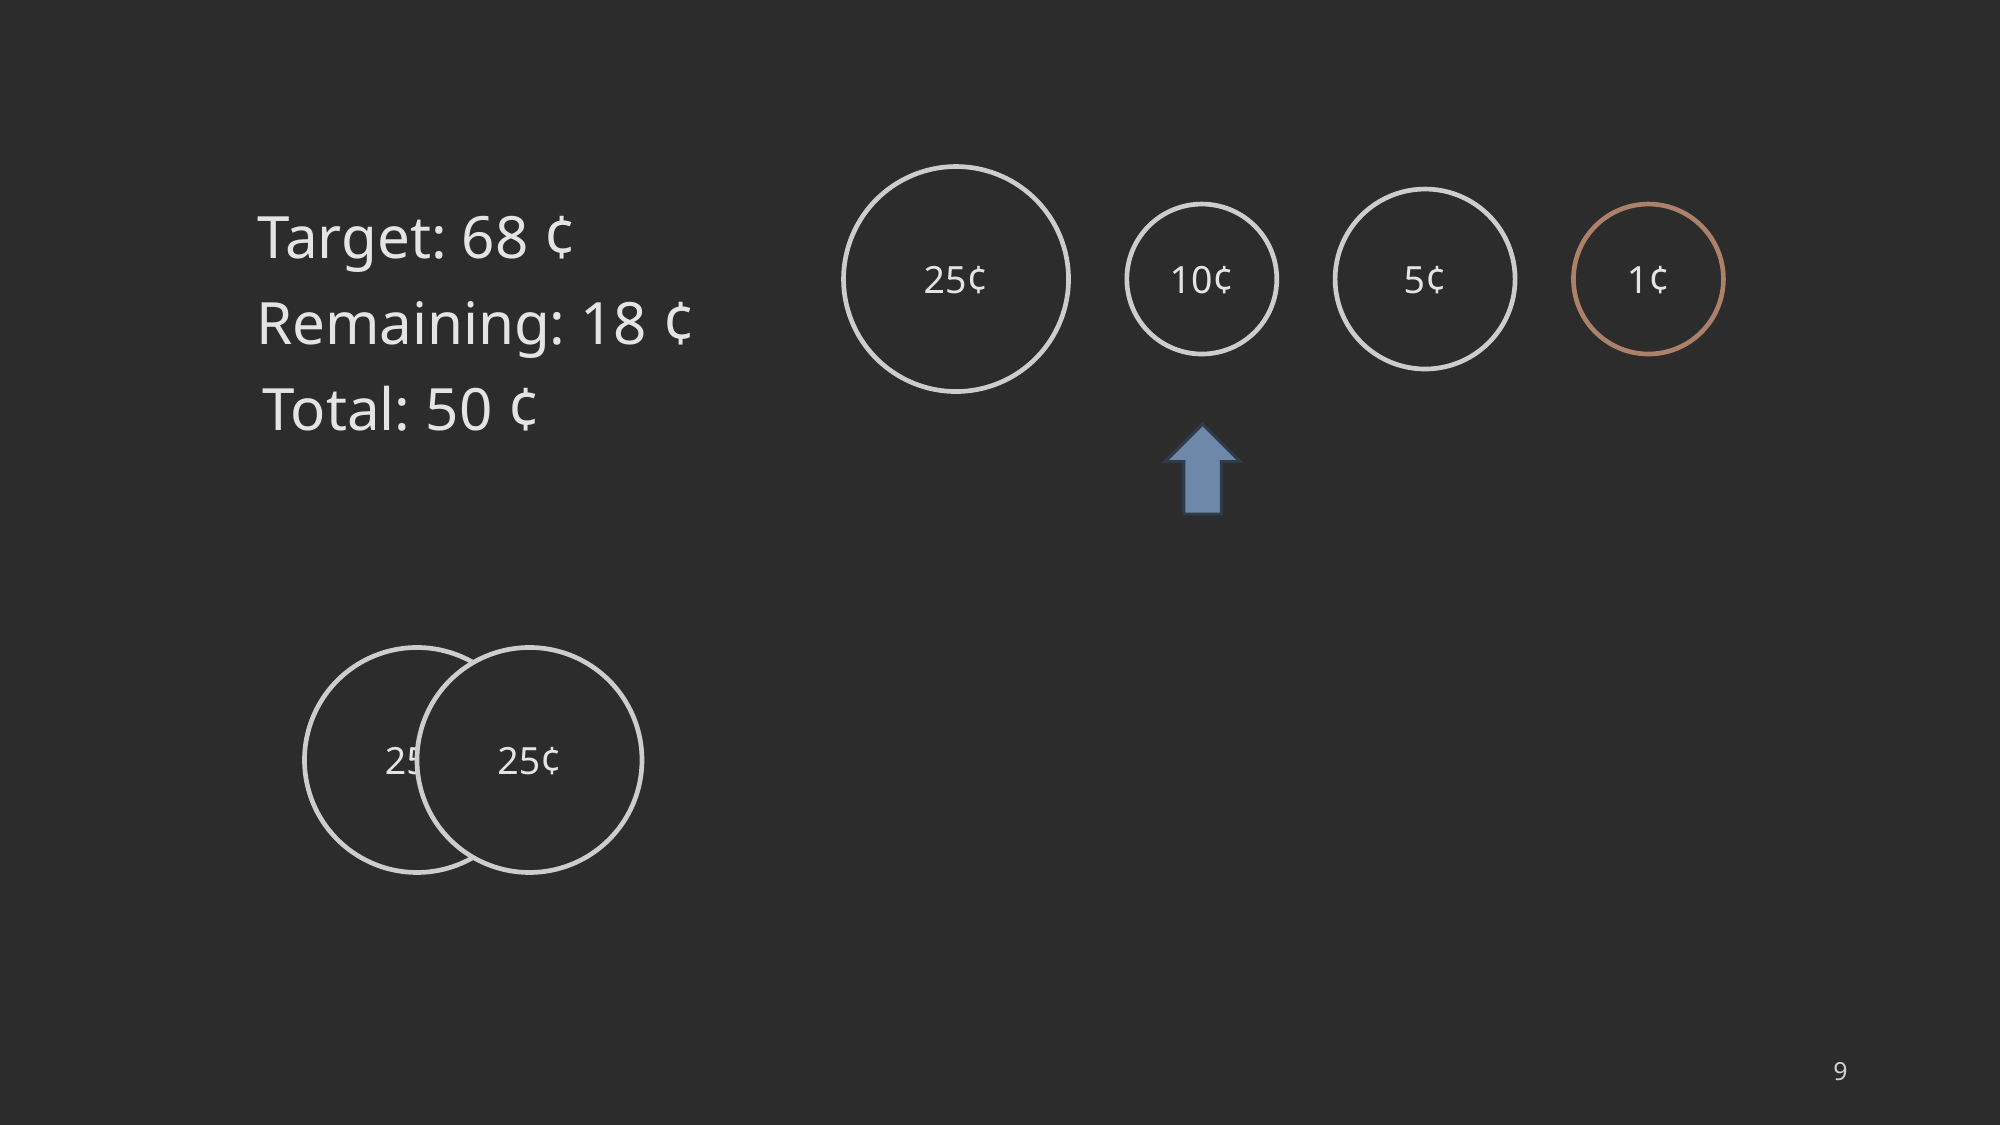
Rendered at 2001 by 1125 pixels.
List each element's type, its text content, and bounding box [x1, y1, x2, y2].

text_box Total: 50 ¢ [248, 364, 556, 450]
text_box 1¢ [1573, 204, 1724, 355]
text_box 10¢ [1126, 204, 1277, 355]
text_box 25¢ [843, 166, 1069, 392]
text_box Remaining: 18 ¢ [241, 279, 711, 364]
text_box 5¢ [1335, 189, 1516, 370]
text_box 25¢ [304, 647, 473, 873]
text_box [1161, 421, 1244, 516]
text_box 25¢ [416, 647, 642, 873]
text_box Target: 68 ¢ [242, 193, 592, 278]
slide_number 9 [1412, 1042, 1863, 1103]
